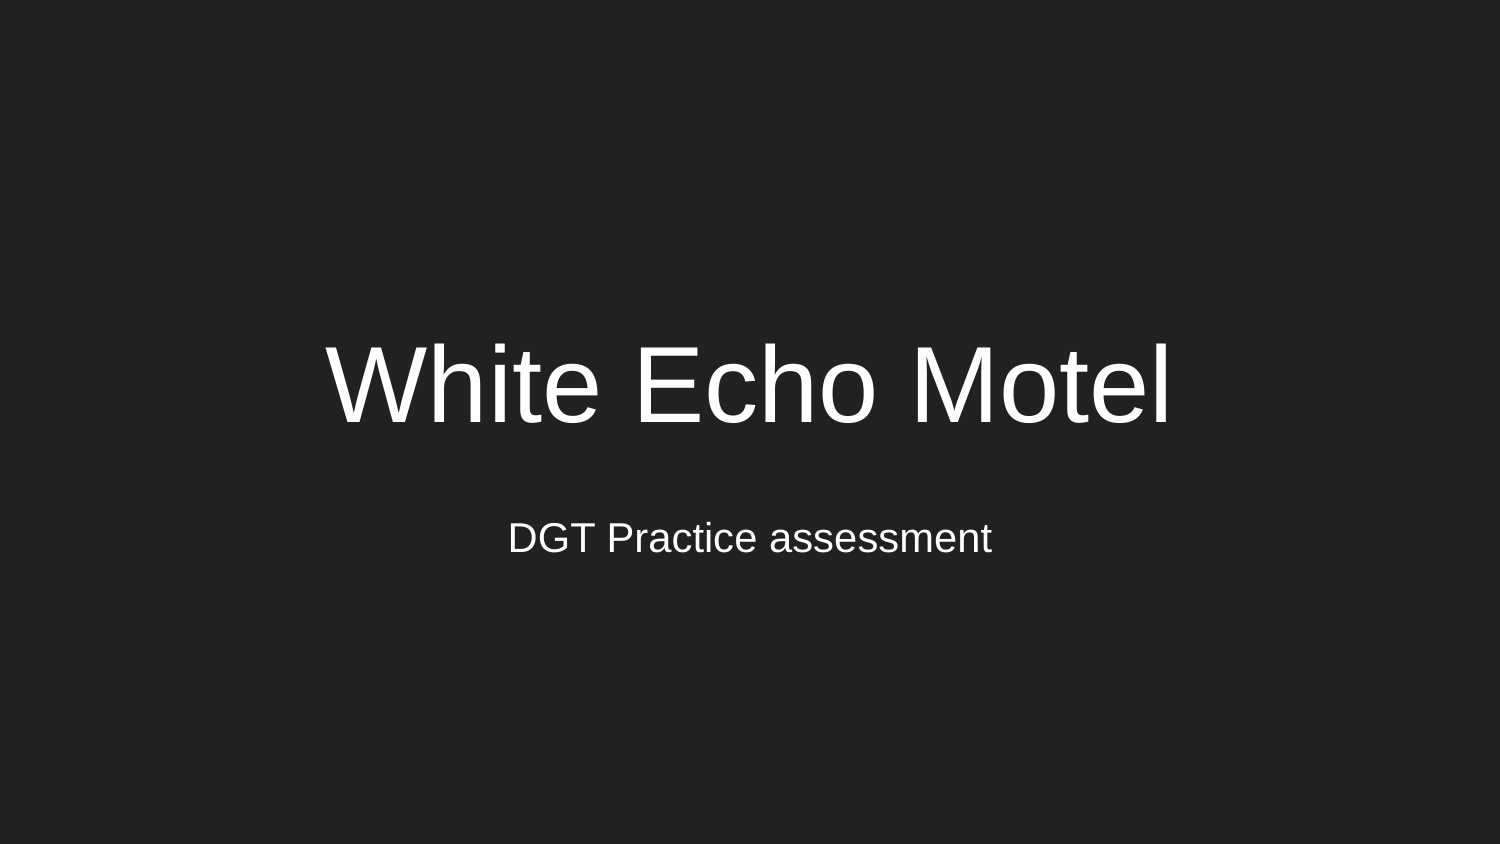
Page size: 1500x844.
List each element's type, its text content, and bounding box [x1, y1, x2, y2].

text_box DGT Practice assessment [452, 495, 1048, 575]
title White Echo Motel [51, 122, 1449, 459]
